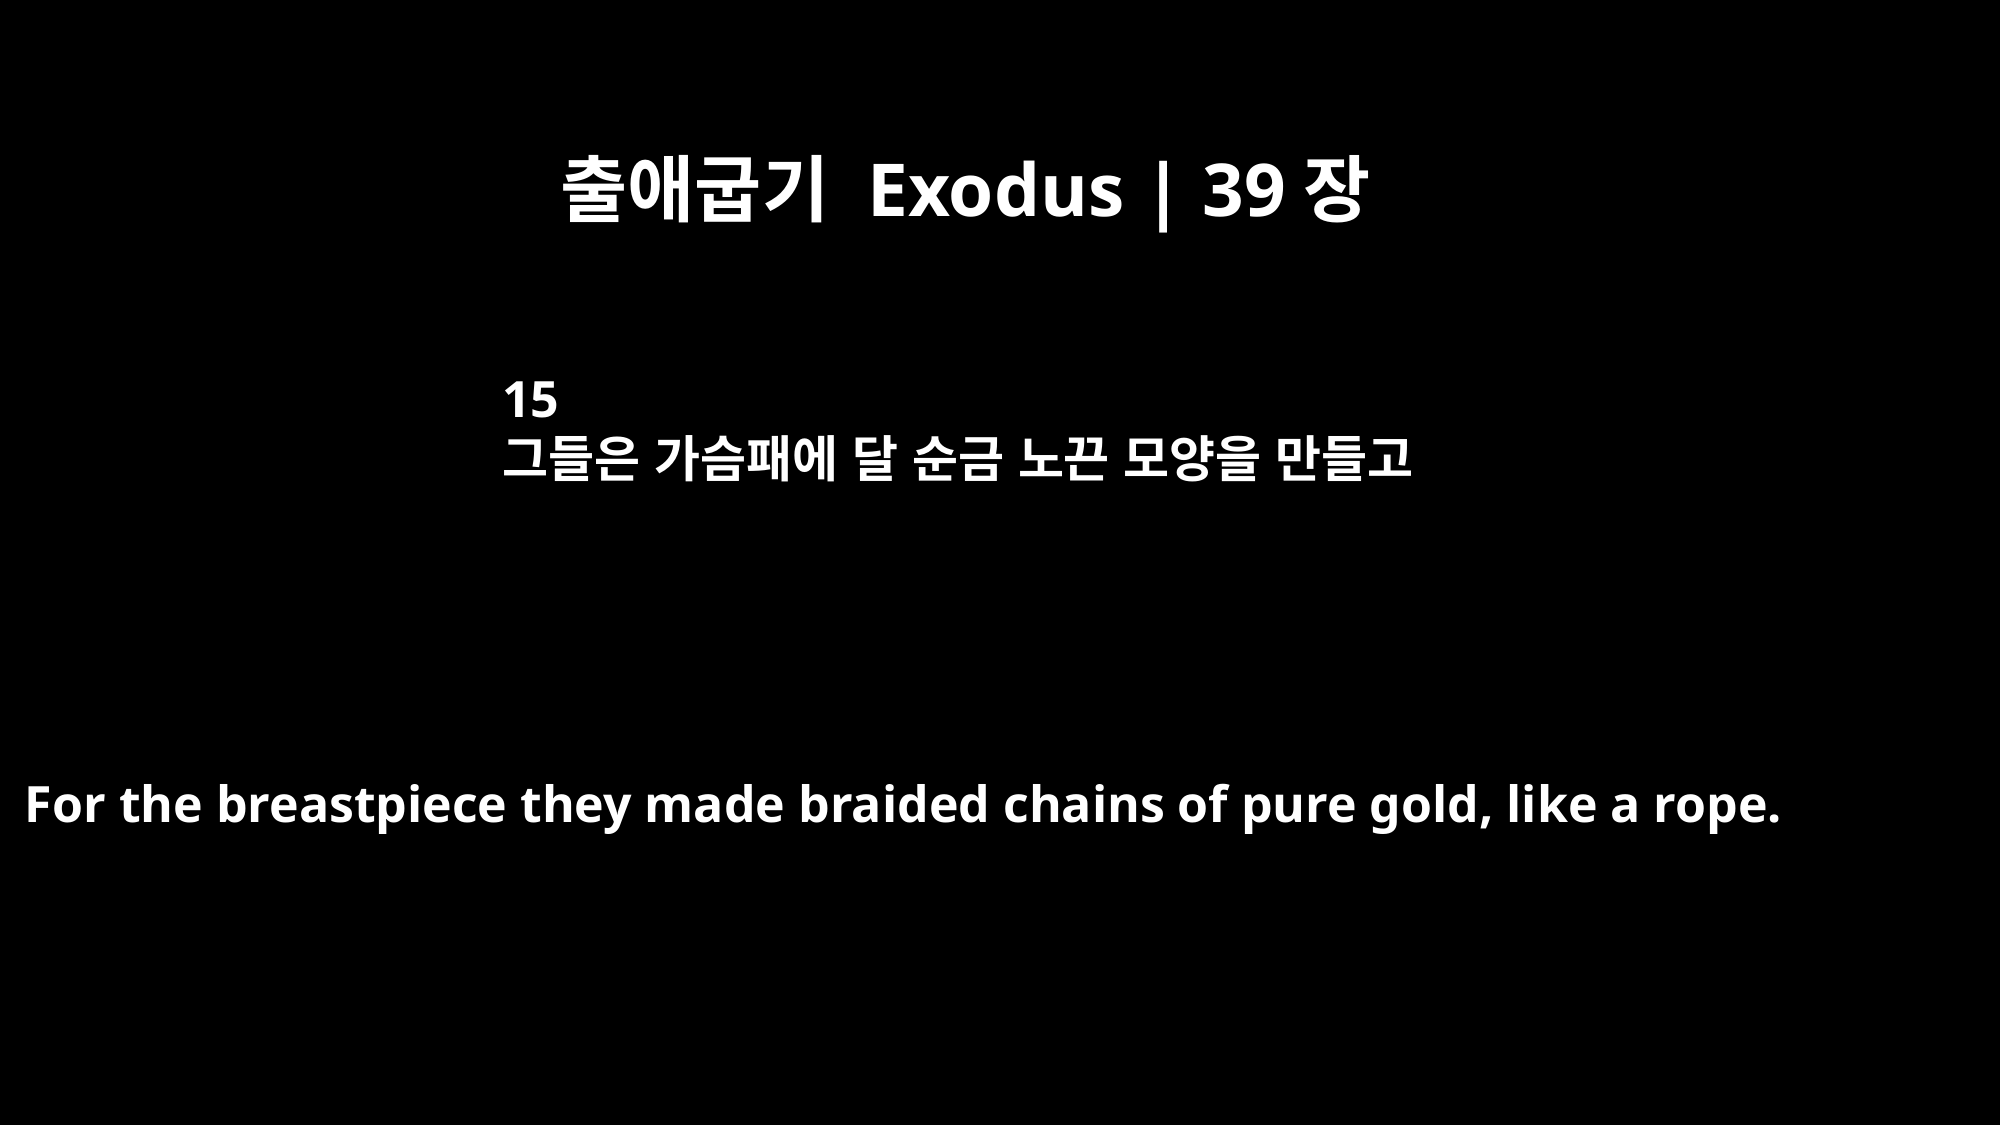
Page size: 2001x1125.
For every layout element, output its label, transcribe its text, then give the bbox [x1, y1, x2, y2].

text_box For the breastpiece they made braided chains of pure gold, like a rope. [10, 764, 1798, 840]
text_box 15 그들은 가슴패에 달 순금 노끈 모양을 만들고 [487, 359, 1430, 495]
text_box 출애굽기 Exodus | 39장 [545, 136, 1387, 239]
